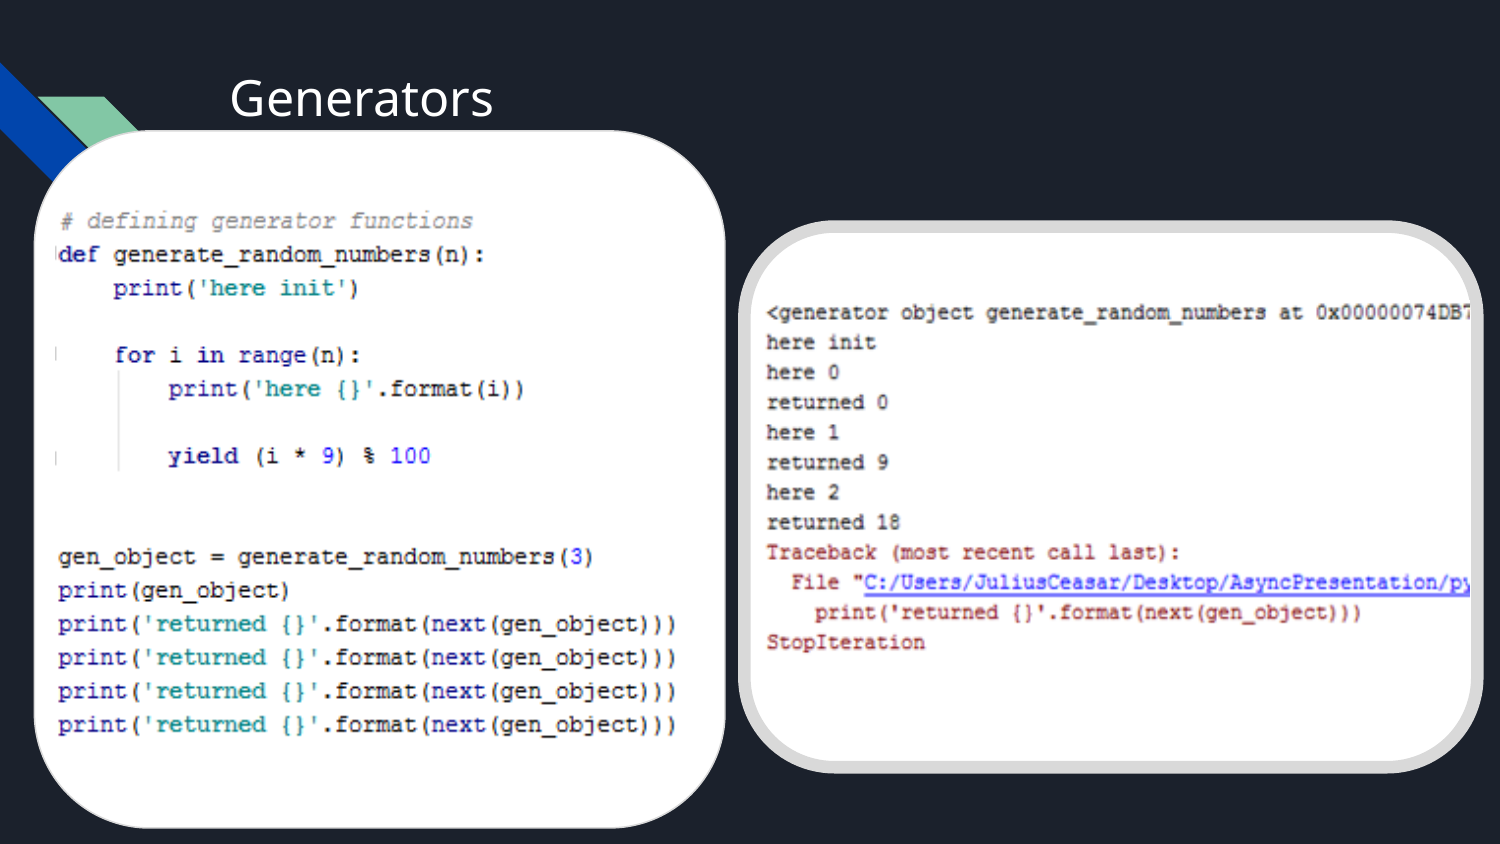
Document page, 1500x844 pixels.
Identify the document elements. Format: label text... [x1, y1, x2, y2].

text_box [744, 226, 1478, 768]
text_box [34, 130, 725, 828]
title Generators [214, 51, 1370, 202]
picture [762, 299, 1470, 659]
picture [55, 201, 705, 758]
